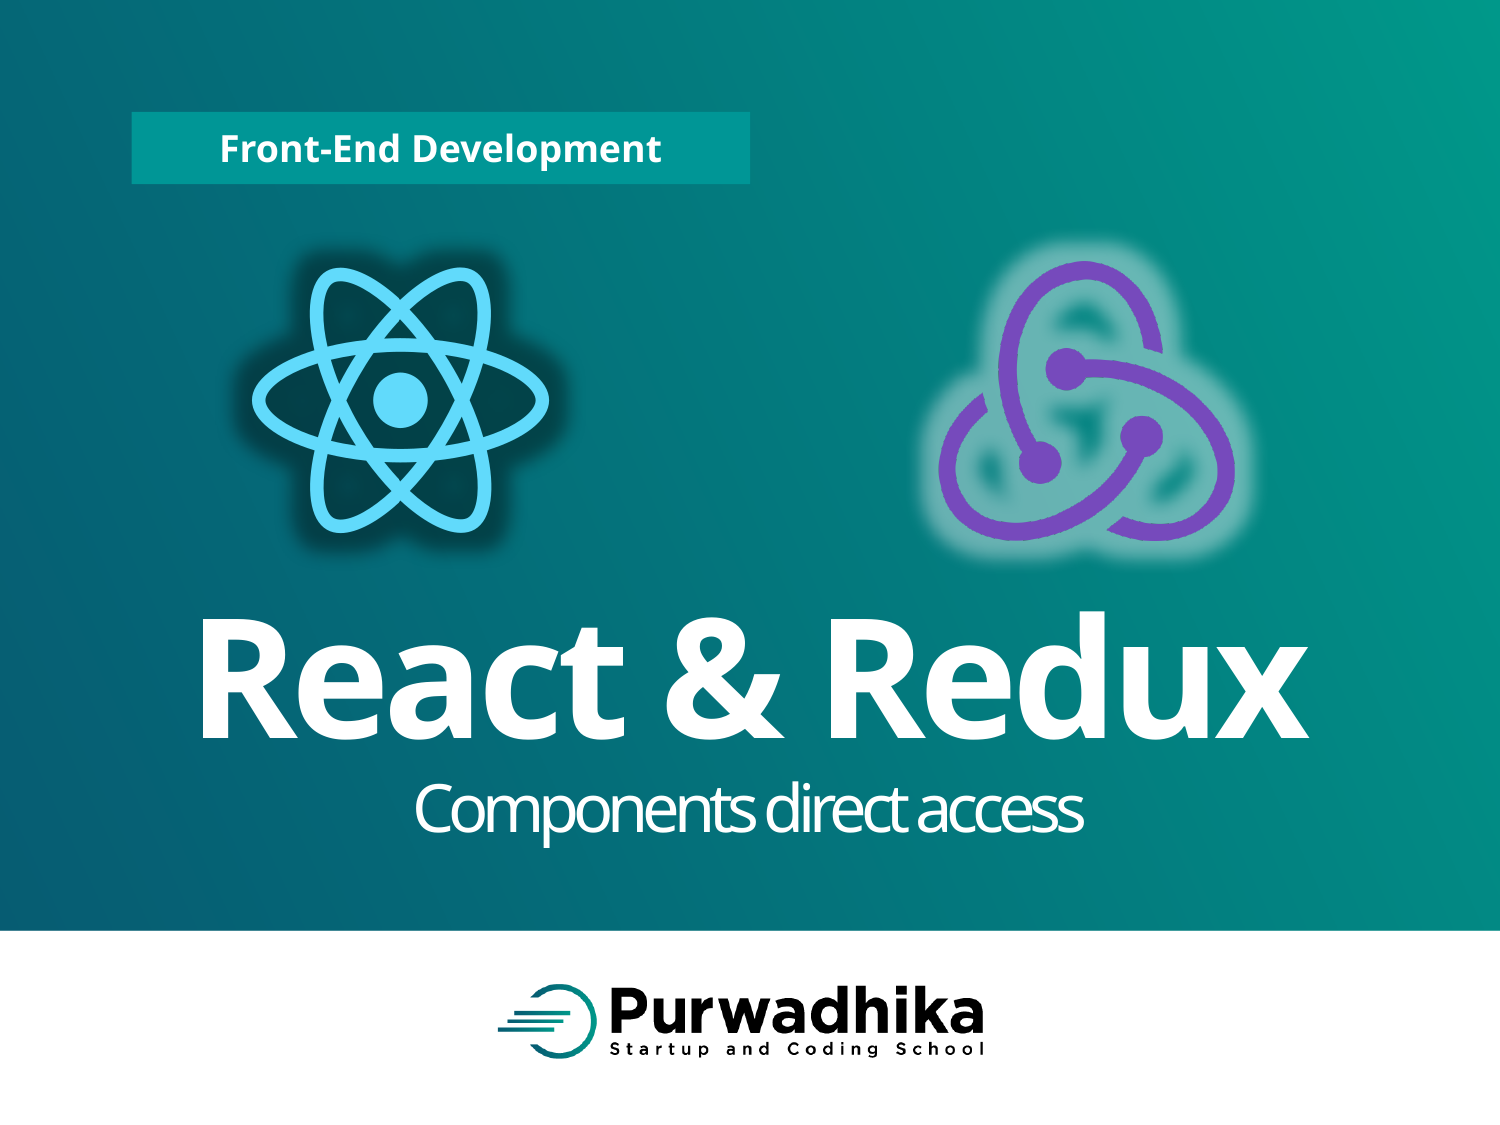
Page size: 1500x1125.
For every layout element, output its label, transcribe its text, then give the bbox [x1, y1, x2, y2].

picture [0, 922, 1500, 1125]
text_box [900, 519, 1267, 569]
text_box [908, 240, 1260, 519]
picture [0, 0, 1500, 581]
text_box React & Redux Components direct access [0, 519, 1500, 922]
picture [928, 261, 1239, 541]
